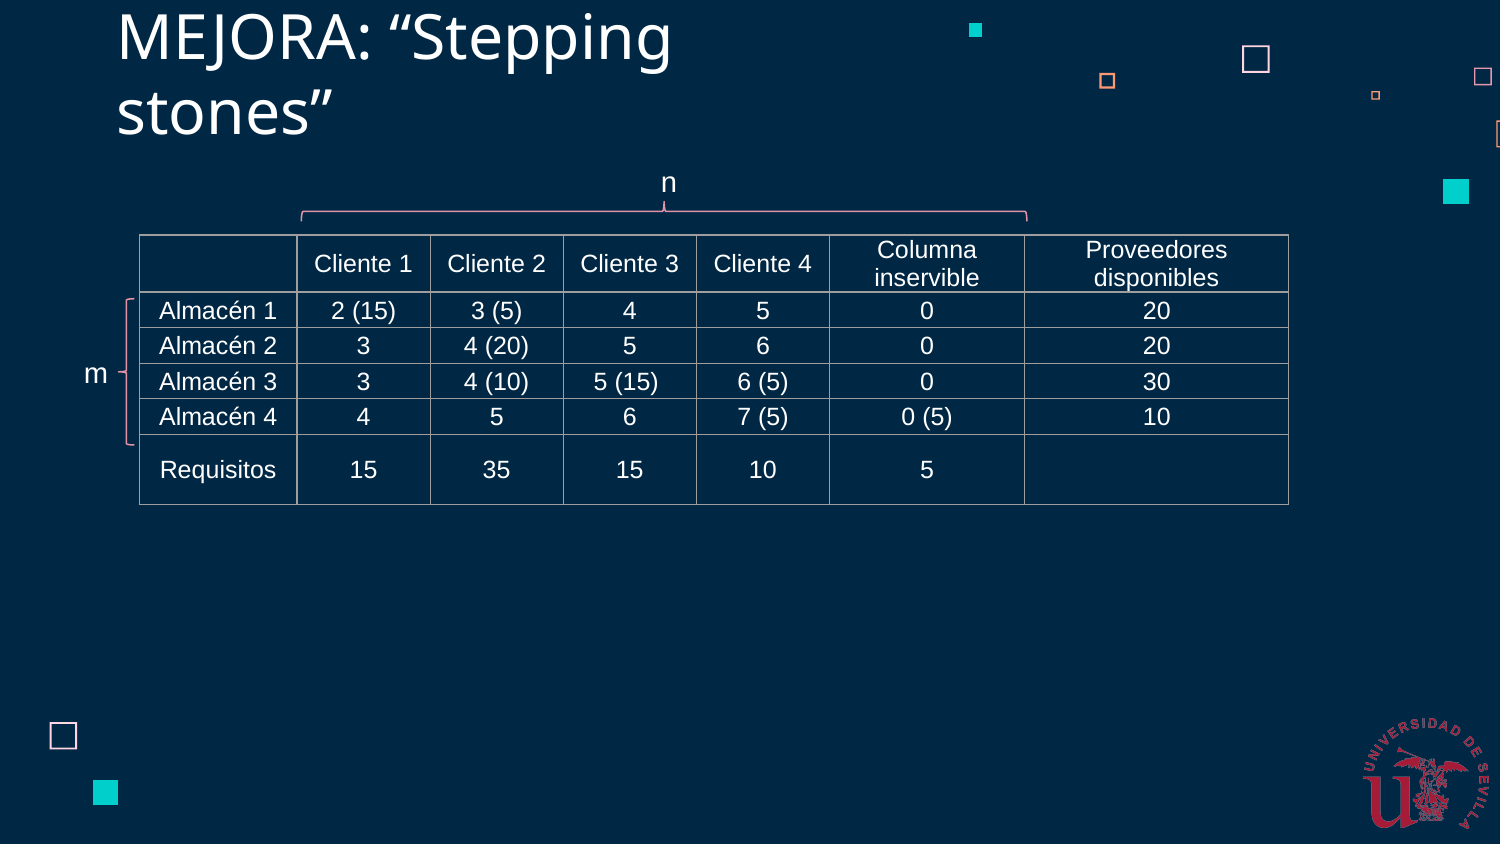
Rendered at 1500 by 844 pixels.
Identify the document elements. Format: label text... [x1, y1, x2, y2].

table_cell 10 [697, 435, 829, 504]
table_cell 20 [1025, 293, 1288, 327]
table_cell 6 [564, 399, 696, 434]
table_header [140, 236, 296, 291]
table_cell 6 [697, 328, 829, 347]
table_cell Requisitos [140, 435, 296, 504]
table_cell Almacén 2 [140, 328, 296, 347]
text_box [125, 397, 135, 446]
table_cell 20 [1025, 328, 1288, 363]
table_cell 5 [697, 293, 829, 327]
table_cell 0 (5) [830, 399, 1024, 434]
table_cell 4 [298, 399, 430, 434]
table_cell 5 [830, 435, 1024, 504]
table_header Cliente 4 [697, 236, 829, 291]
table_cell 4 (20) [431, 328, 563, 347]
text_box n [646, 156, 1408, 206]
table_header Columna inservible [830, 236, 1024, 291]
table_cell 4 [564, 293, 696, 327]
table_cell Almacén 1 [140, 293, 296, 327]
table_cell 30 [1025, 364, 1288, 398]
table_cell 35 [431, 435, 563, 504]
table_cell 2 (15) [298, 293, 430, 327]
table_cell 3 (5) [431, 293, 563, 327]
table_cell 0 [830, 293, 1024, 327]
table_cell Almacén 4 [140, 399, 296, 434]
table_cell 0 [830, 364, 1024, 398]
table_header Cliente 3 [564, 236, 696, 291]
table_cell 5 [564, 328, 696, 347]
table_cell 15 [298, 435, 430, 504]
table_cell 5 [431, 399, 563, 434]
title MEJORA: “Stepping stones” [101, 67, 878, 163]
table_cell [1025, 435, 1288, 504]
table_cell 7 (5) [697, 399, 829, 434]
text_box [300, 206, 1028, 222]
table_cell 0 [830, 328, 1024, 363]
text_box m [69, 347, 831, 397]
table_cell 3 [298, 328, 430, 347]
text_box [125, 297, 135, 347]
table_header Cliente 2 [431, 236, 563, 291]
table_cell 10 [1025, 399, 1288, 434]
picture [1363, 717, 1490, 830]
table_header Cliente 1 [298, 236, 430, 291]
table_cell 15 [564, 435, 696, 504]
table_header Proveedores disponibles [1025, 236, 1288, 291]
